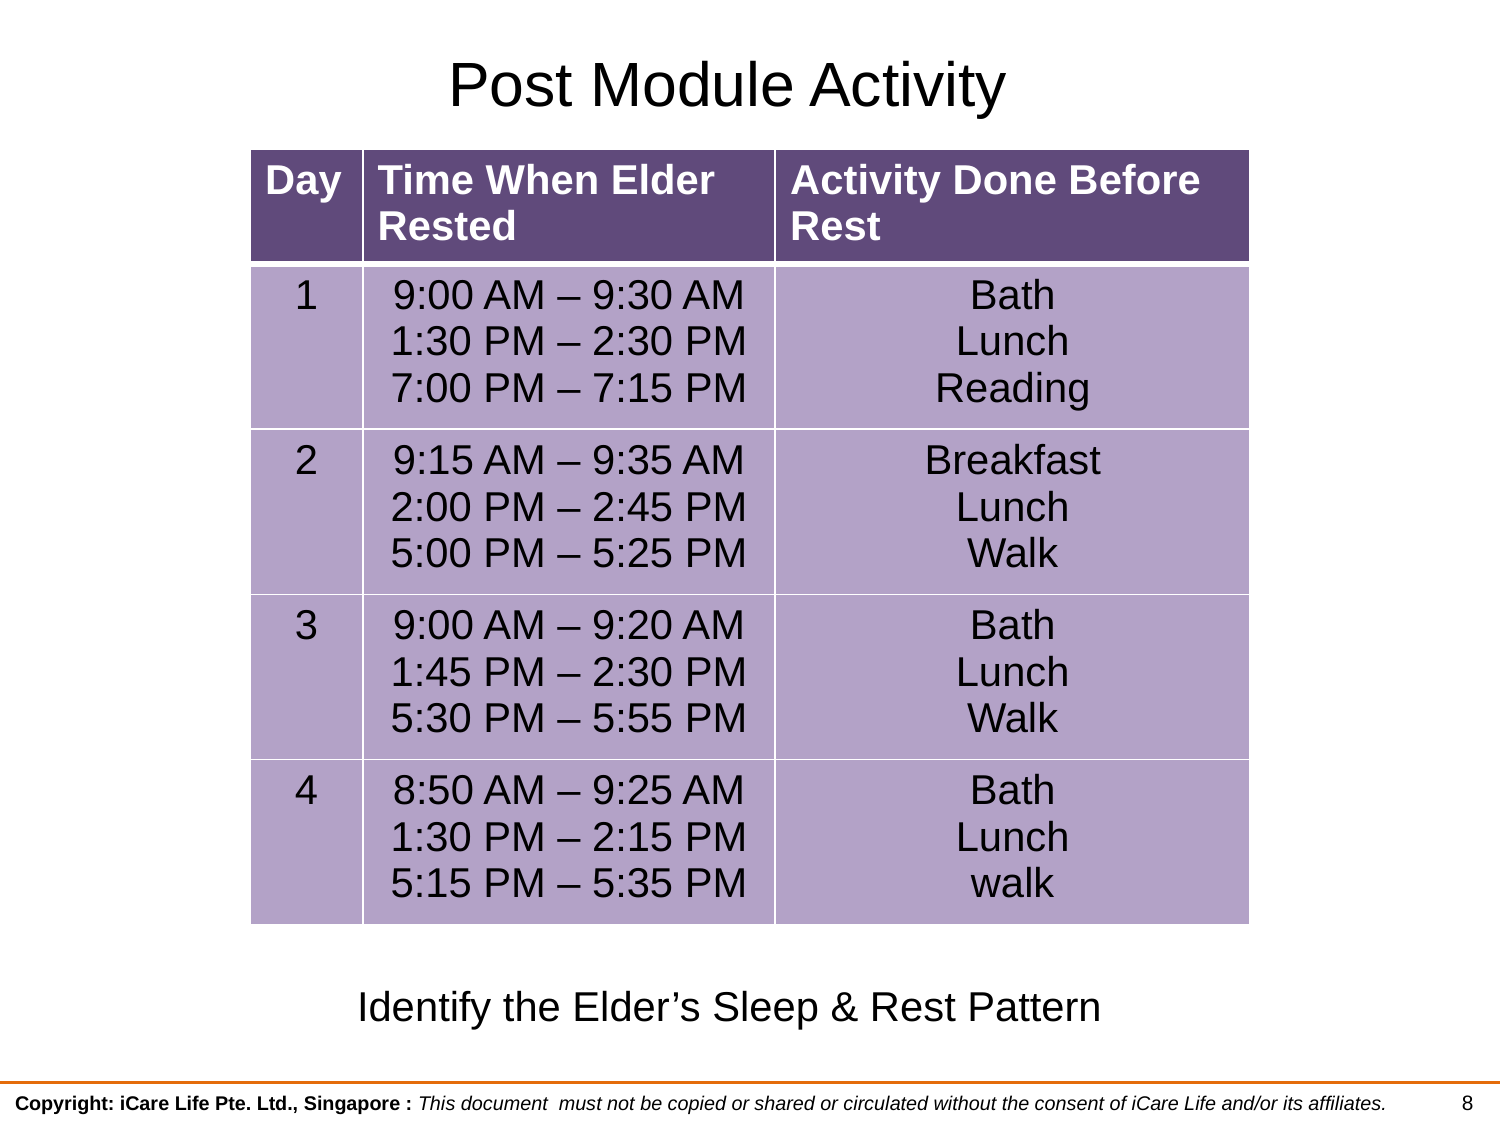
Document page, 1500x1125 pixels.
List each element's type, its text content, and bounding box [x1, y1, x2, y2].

table_header Day [251, 150, 362, 261]
table_cell Breakfast Lunch Walk [776, 430, 1249, 594]
text_box Copyright: iCare Life Pte. Ltd., Singapore : This document must not be copied or shared or circulated without the consent of iCare Life and/or its affiliates. [0, 1091, 1500, 1122]
table_cell Bath Lunch Reading [776, 267, 1249, 428]
text_box Post Module Activity [53, 29, 1403, 133]
table_header Time When Elder Rested [364, 150, 774, 261]
table_cell 4 [251, 760, 362, 924]
table_cell 9:15 AM – 9:35 AM 2:00 PM – 2:45 PM 5:00 PM – 5:25 PM [364, 430, 774, 594]
table_header Activity Done Before Rest [776, 150, 1249, 261]
table_cell 3 [251, 595, 362, 759]
table_cell 1 [251, 267, 362, 428]
table_cell Bath Lunch Walk [776, 595, 1249, 759]
table_cell Bath Lunch walk [776, 760, 1249, 924]
table_cell 9:00 AM – 9:30 AM 1:30 PM – 2:30 PM 7:00 PM – 7:15 PM [364, 267, 774, 428]
table_cell 8:50 AM – 9:25 AM 1:30 PM – 2:15 PM 5:15 PM – 5:35 PM [364, 760, 774, 924]
table_cell 2 [251, 430, 362, 594]
title Identify the Elder’s Sleep & Rest Pattern [54, 975, 1405, 1039]
table_cell 9:00 AM – 9:20 AM 1:45 PM – 2:30 PM 5:30 PM – 5:55 PM [364, 595, 774, 759]
